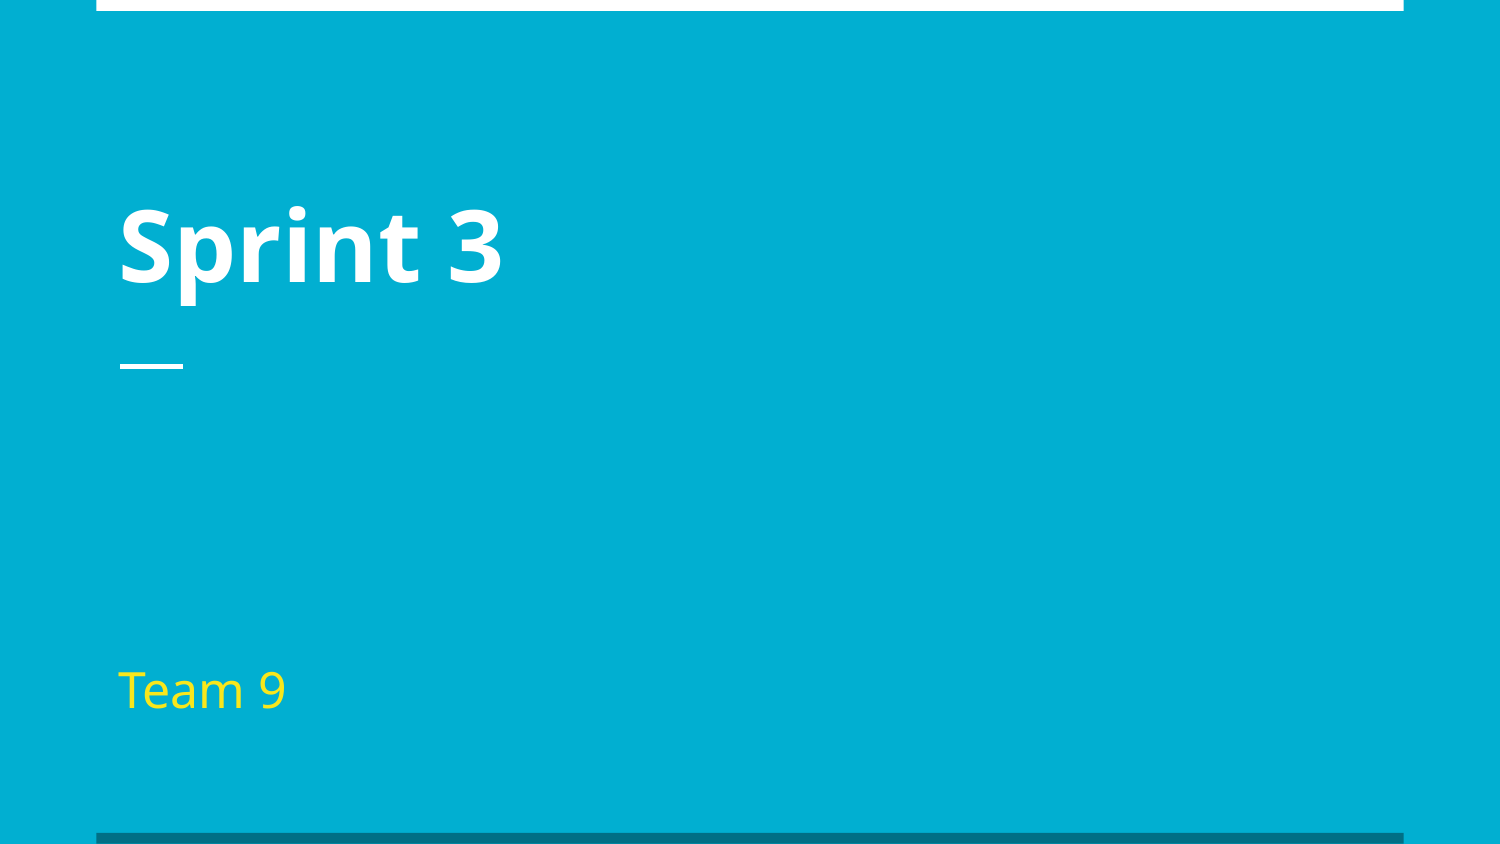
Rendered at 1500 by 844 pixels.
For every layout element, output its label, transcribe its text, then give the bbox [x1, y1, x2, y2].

subtitle Team 9 [103, 529, 1399, 739]
title Sprint 3 [103, 22, 1399, 327]
